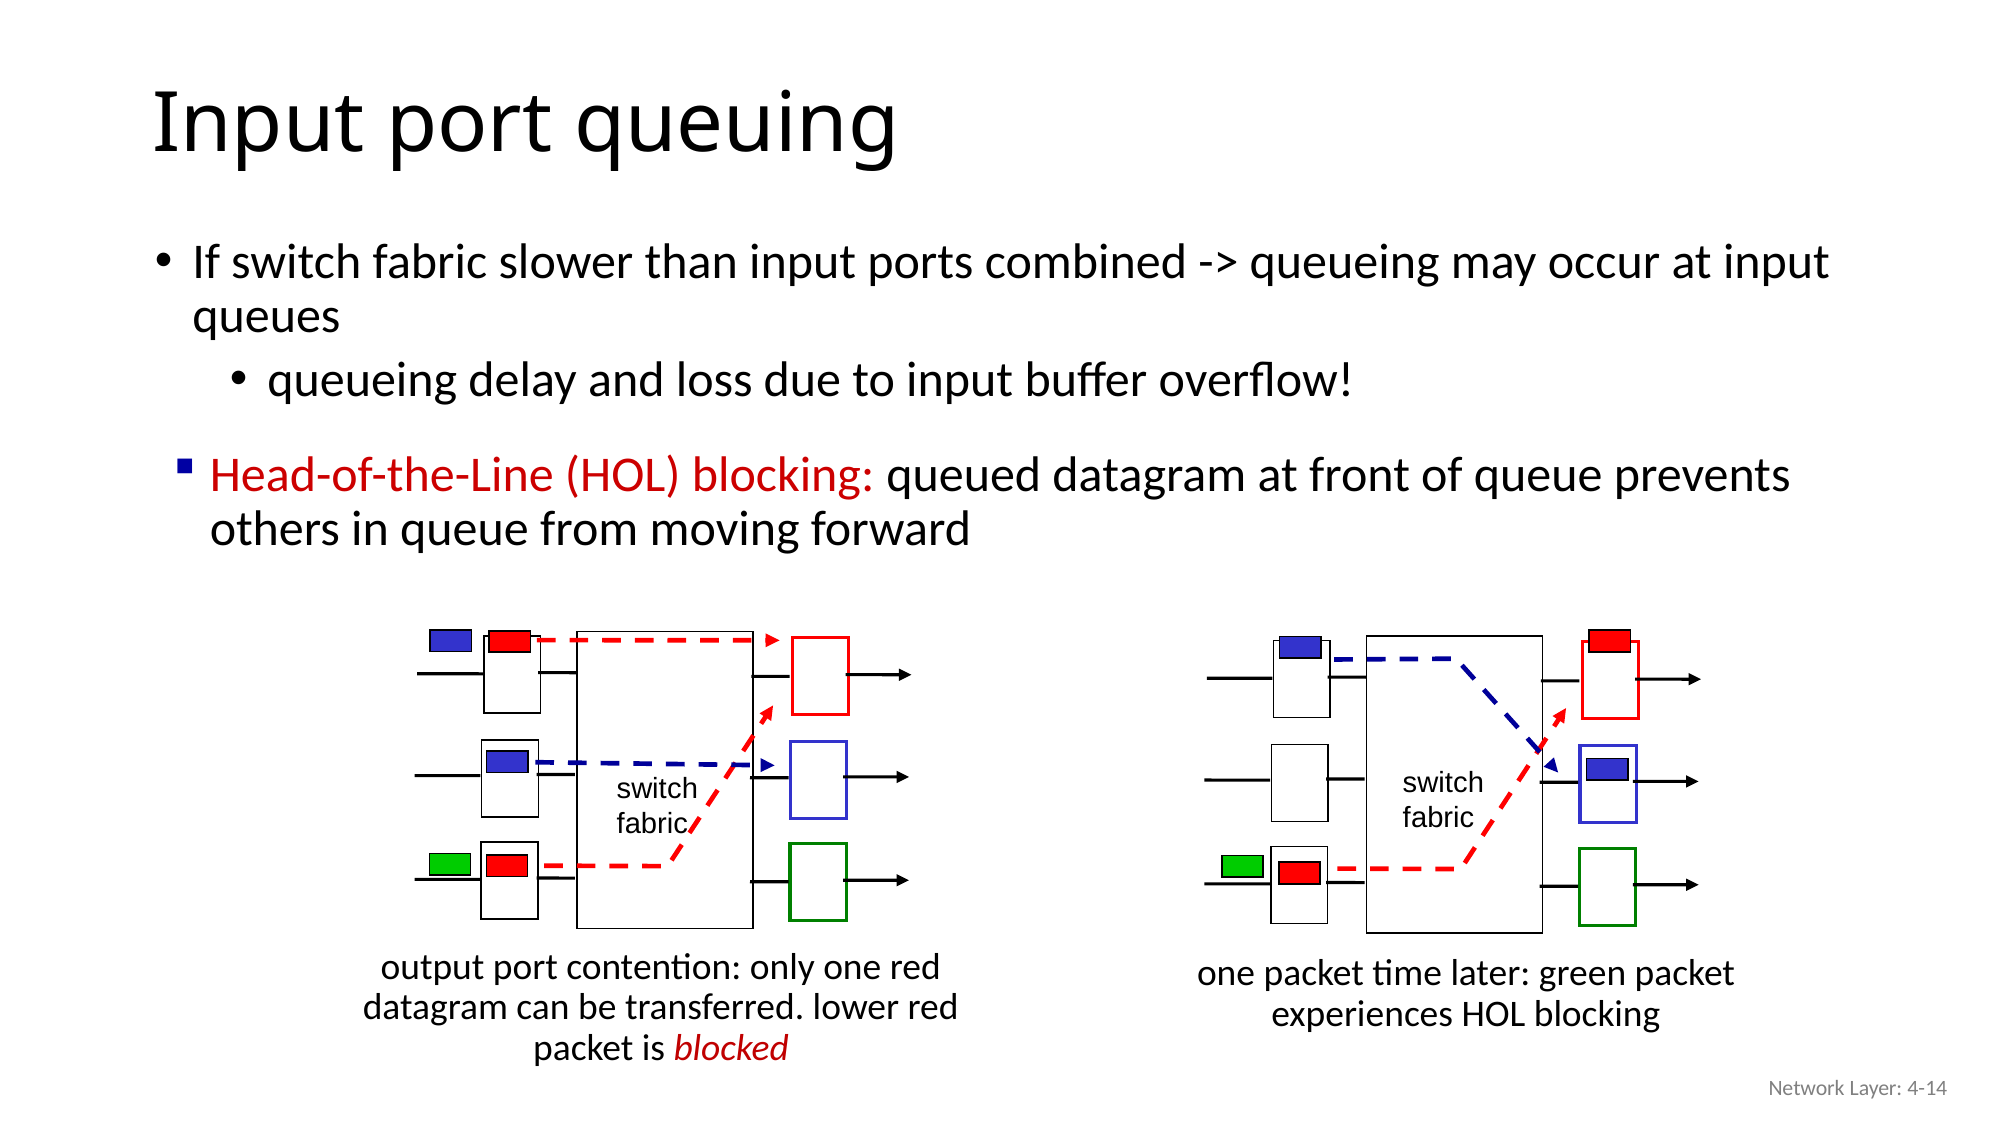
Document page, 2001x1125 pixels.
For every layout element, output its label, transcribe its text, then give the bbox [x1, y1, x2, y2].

text_box Head-of-the-Line (HOL) blocking: queued datagram at front of queue prevents others in queue from moving forward [136, 441, 1862, 603]
slide_number Network Layer: 4-14 [1512, 1056, 1963, 1117]
text_box output port contention: only one red datagram can be transferred. lower red packet is blocked [295, 939, 1027, 1076]
list If switch fabric slower than input ports combined -> queueing may occur at input queues queueing delay and loss due to input buffer overflow! [139, 227, 1865, 450]
title Input port queuing [137, 51, 1863, 198]
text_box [414, 630, 912, 929]
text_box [1171, 630, 1761, 1043]
